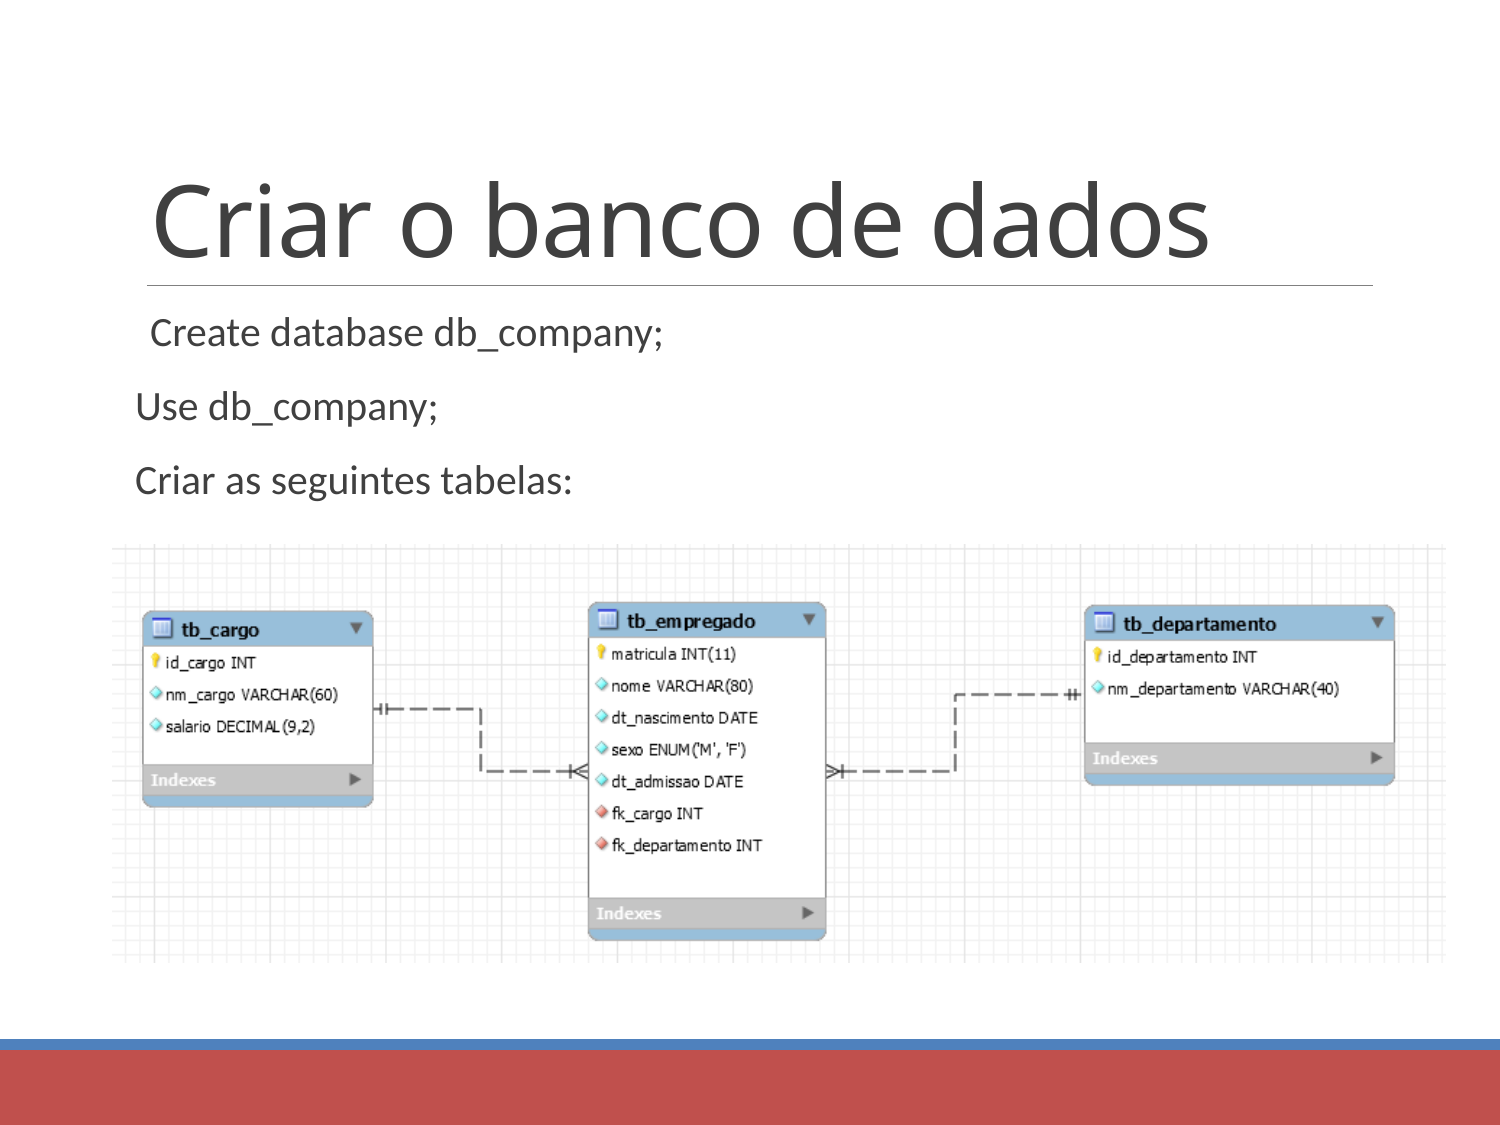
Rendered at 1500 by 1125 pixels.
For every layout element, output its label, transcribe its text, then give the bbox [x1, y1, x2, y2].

title Criar o banco de dados [135, 47, 1373, 285]
picture [111, 544, 1447, 964]
list Create database db_company; Use db_company; Criar as seguintes tabelas: [135, 302, 1373, 541]
